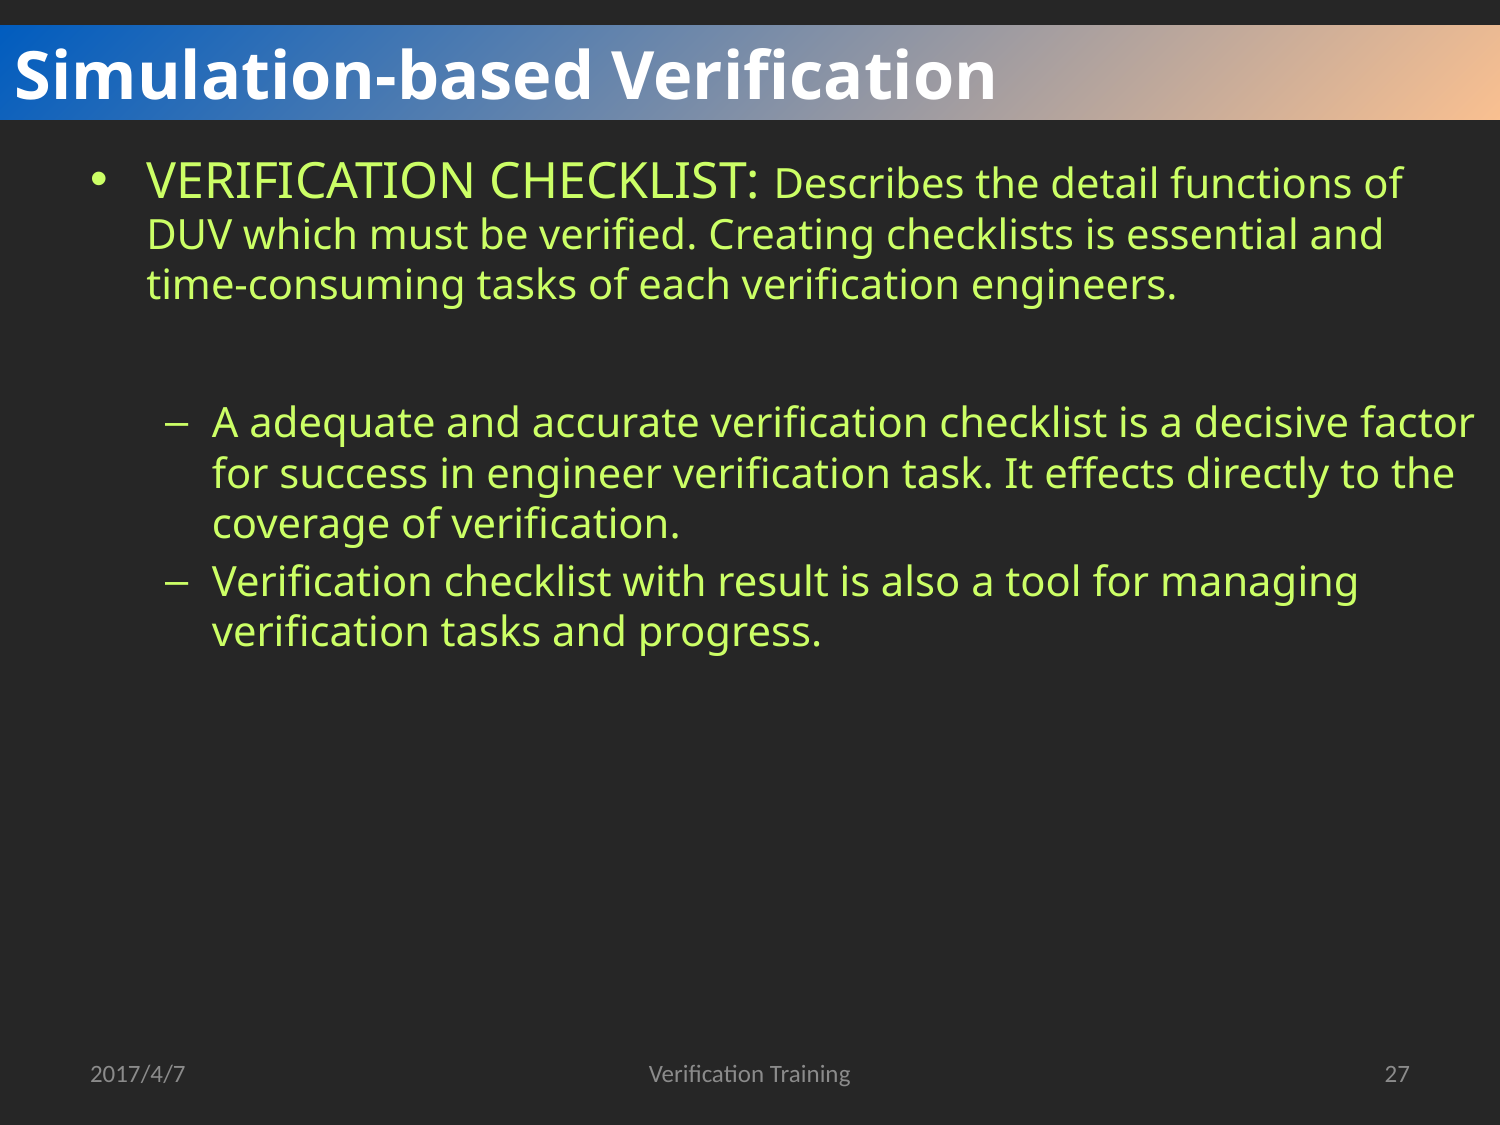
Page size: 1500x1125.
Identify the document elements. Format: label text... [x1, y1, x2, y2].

text_box Simulation-based Verification [0, 25, 1500, 120]
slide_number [75, 1042, 425, 1103]
slide_number 27 [1074, 1042, 1425, 1103]
list VERIFICATION CHECKLIST: Describes the detail functions of DUV which must be verified. Creating checklists is essential and time-consuming tasks of each verification engineers. A adequate and accurate verification checklist is a decisive factor for success in engineer verification task. It effects directly to the coverage of verification. Verification checklist with result is also a tool for managing verification tasks and progress. [75, 140, 1500, 1125]
footer Verification Training [512, 1042, 988, 1103]
